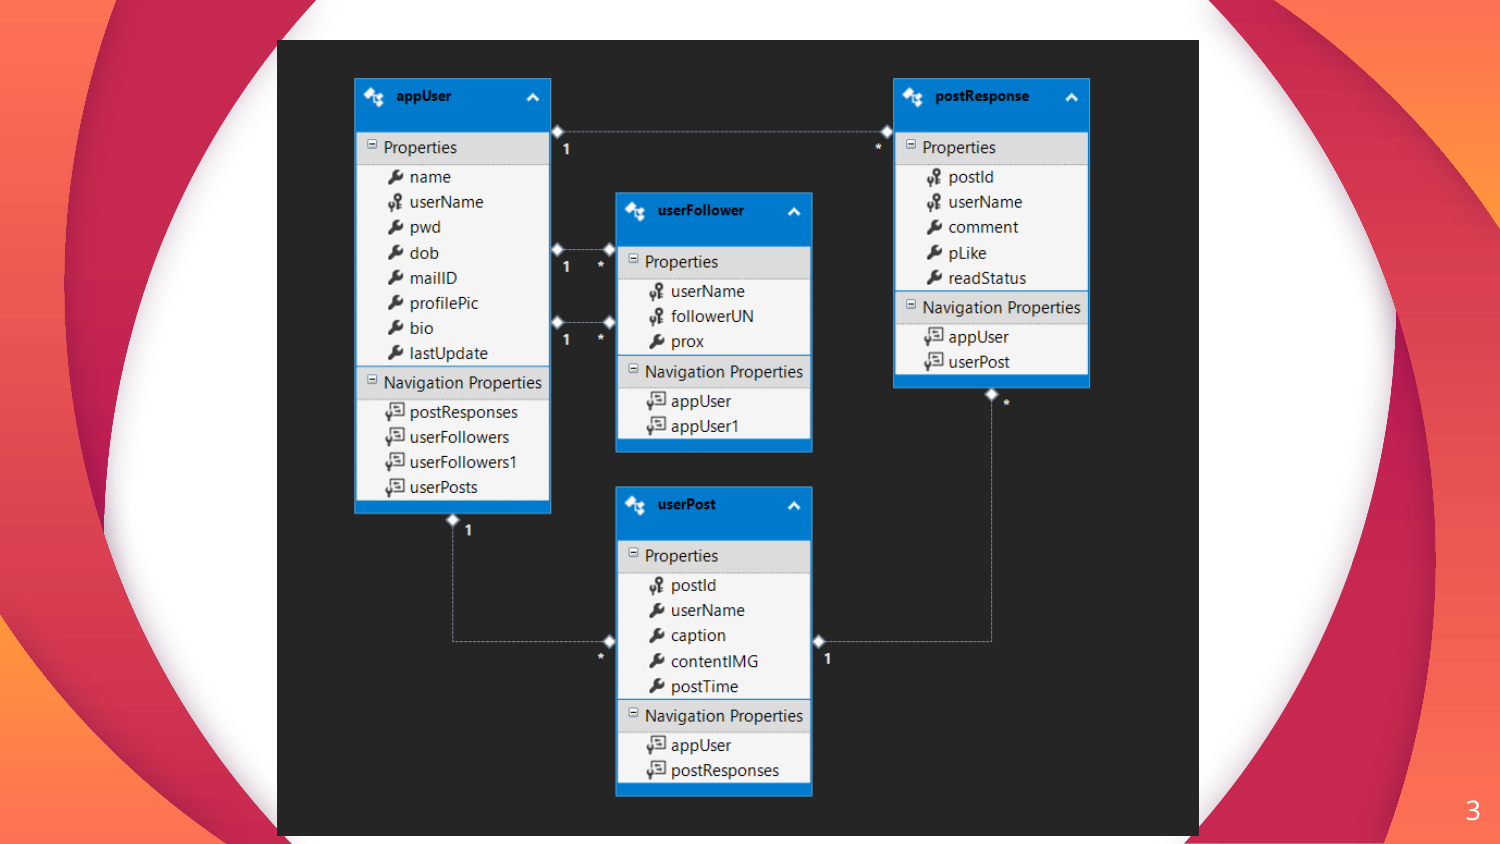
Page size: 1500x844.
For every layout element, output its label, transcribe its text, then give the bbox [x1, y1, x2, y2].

picture [277, 39, 1200, 836]
slide_number 3 [1391, 779, 1482, 844]
